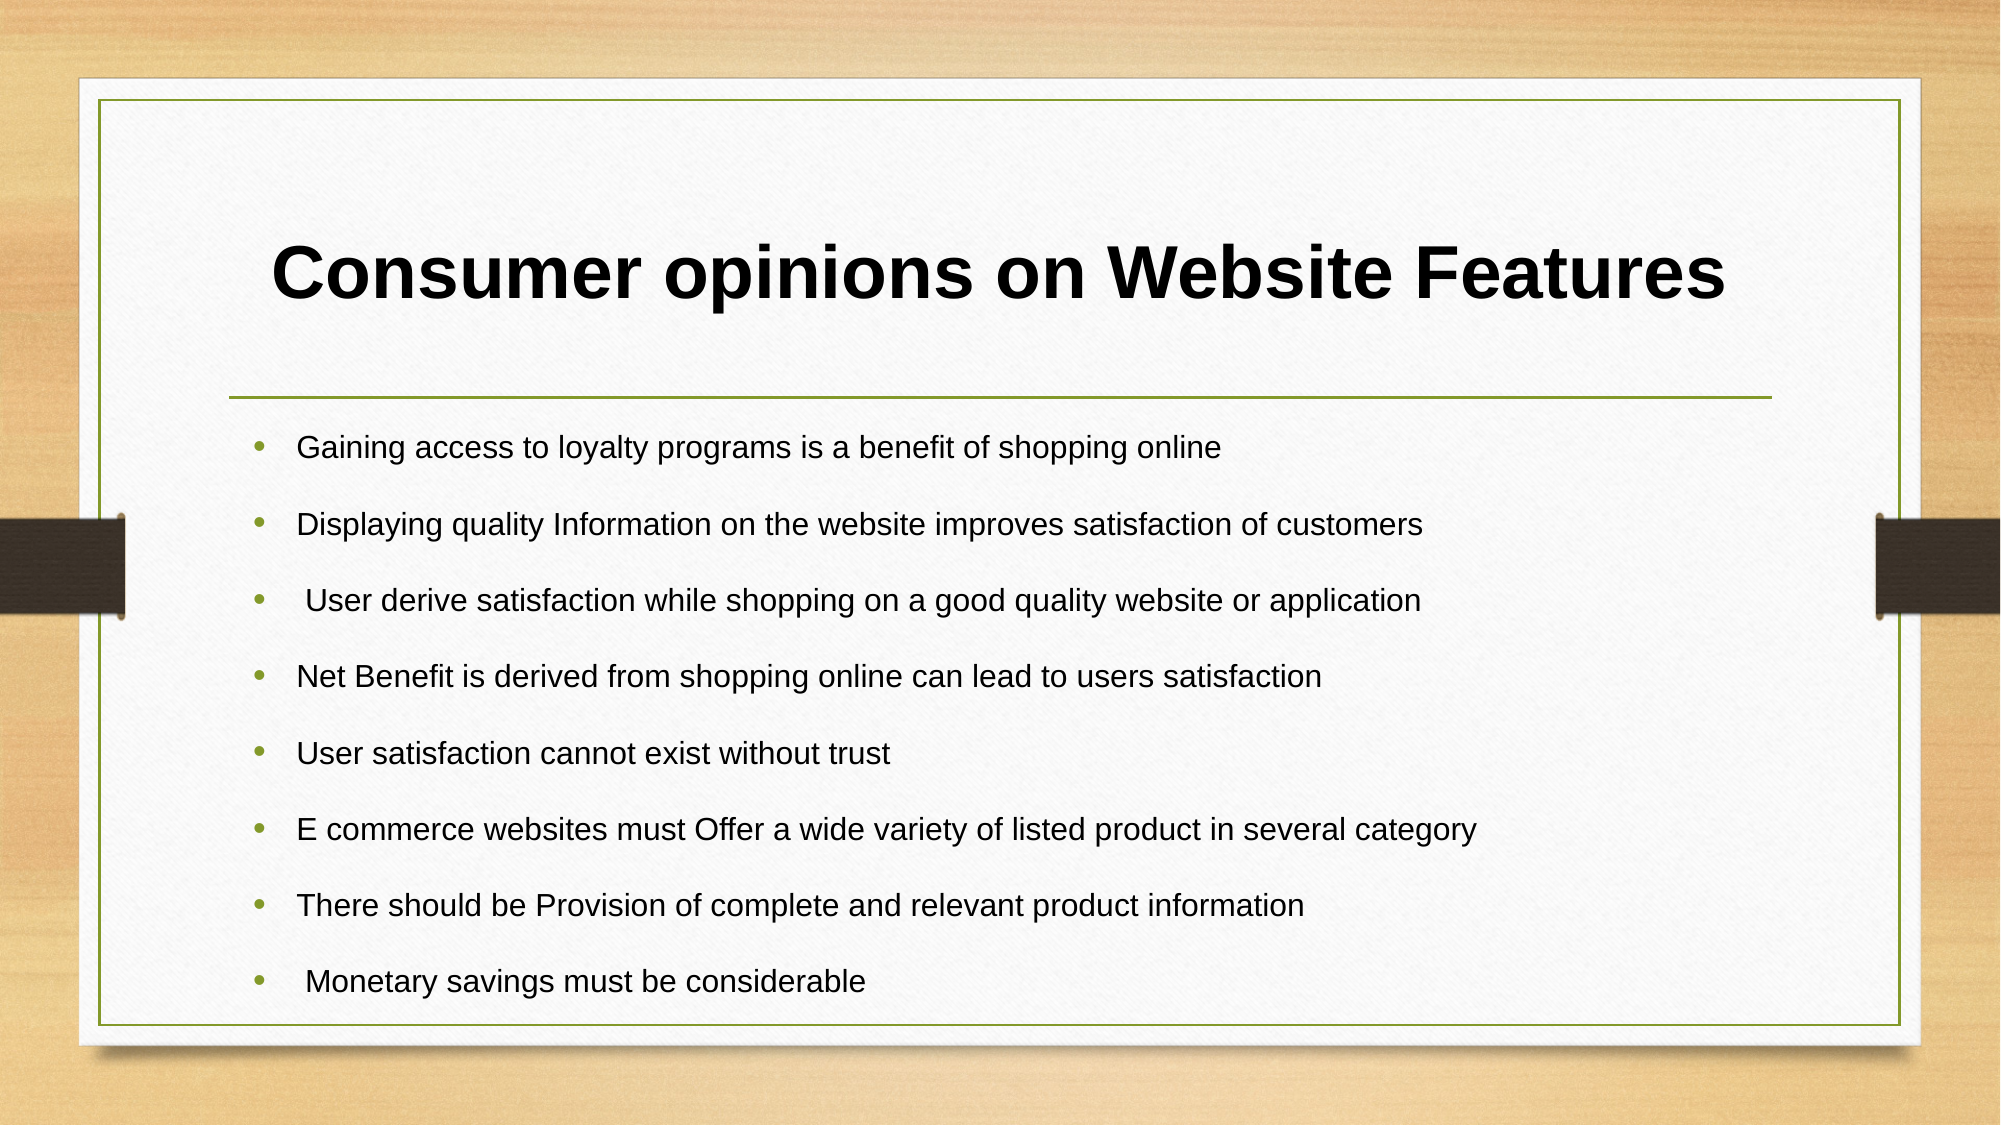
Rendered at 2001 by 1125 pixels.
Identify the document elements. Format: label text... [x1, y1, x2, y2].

picture [0, 0, 2001, 1125]
title Consumer opinions on Website Features [212, 161, 1788, 375]
list Gaining access to loyalty programs is a benefit of shopping online Displaying quality Information on the website improves satisfaction of customers User derive satisfaction while shopping on a good quality website or application Net Benefit is derived from shopping online can lead to users satisfaction User satisfaction cannot exist without trust E commerce websites must Offer a wide variety of listed product in several category There should be Provision of complete and relevant product information Monetary savings must be considerable [212, 419, 1788, 1011]
